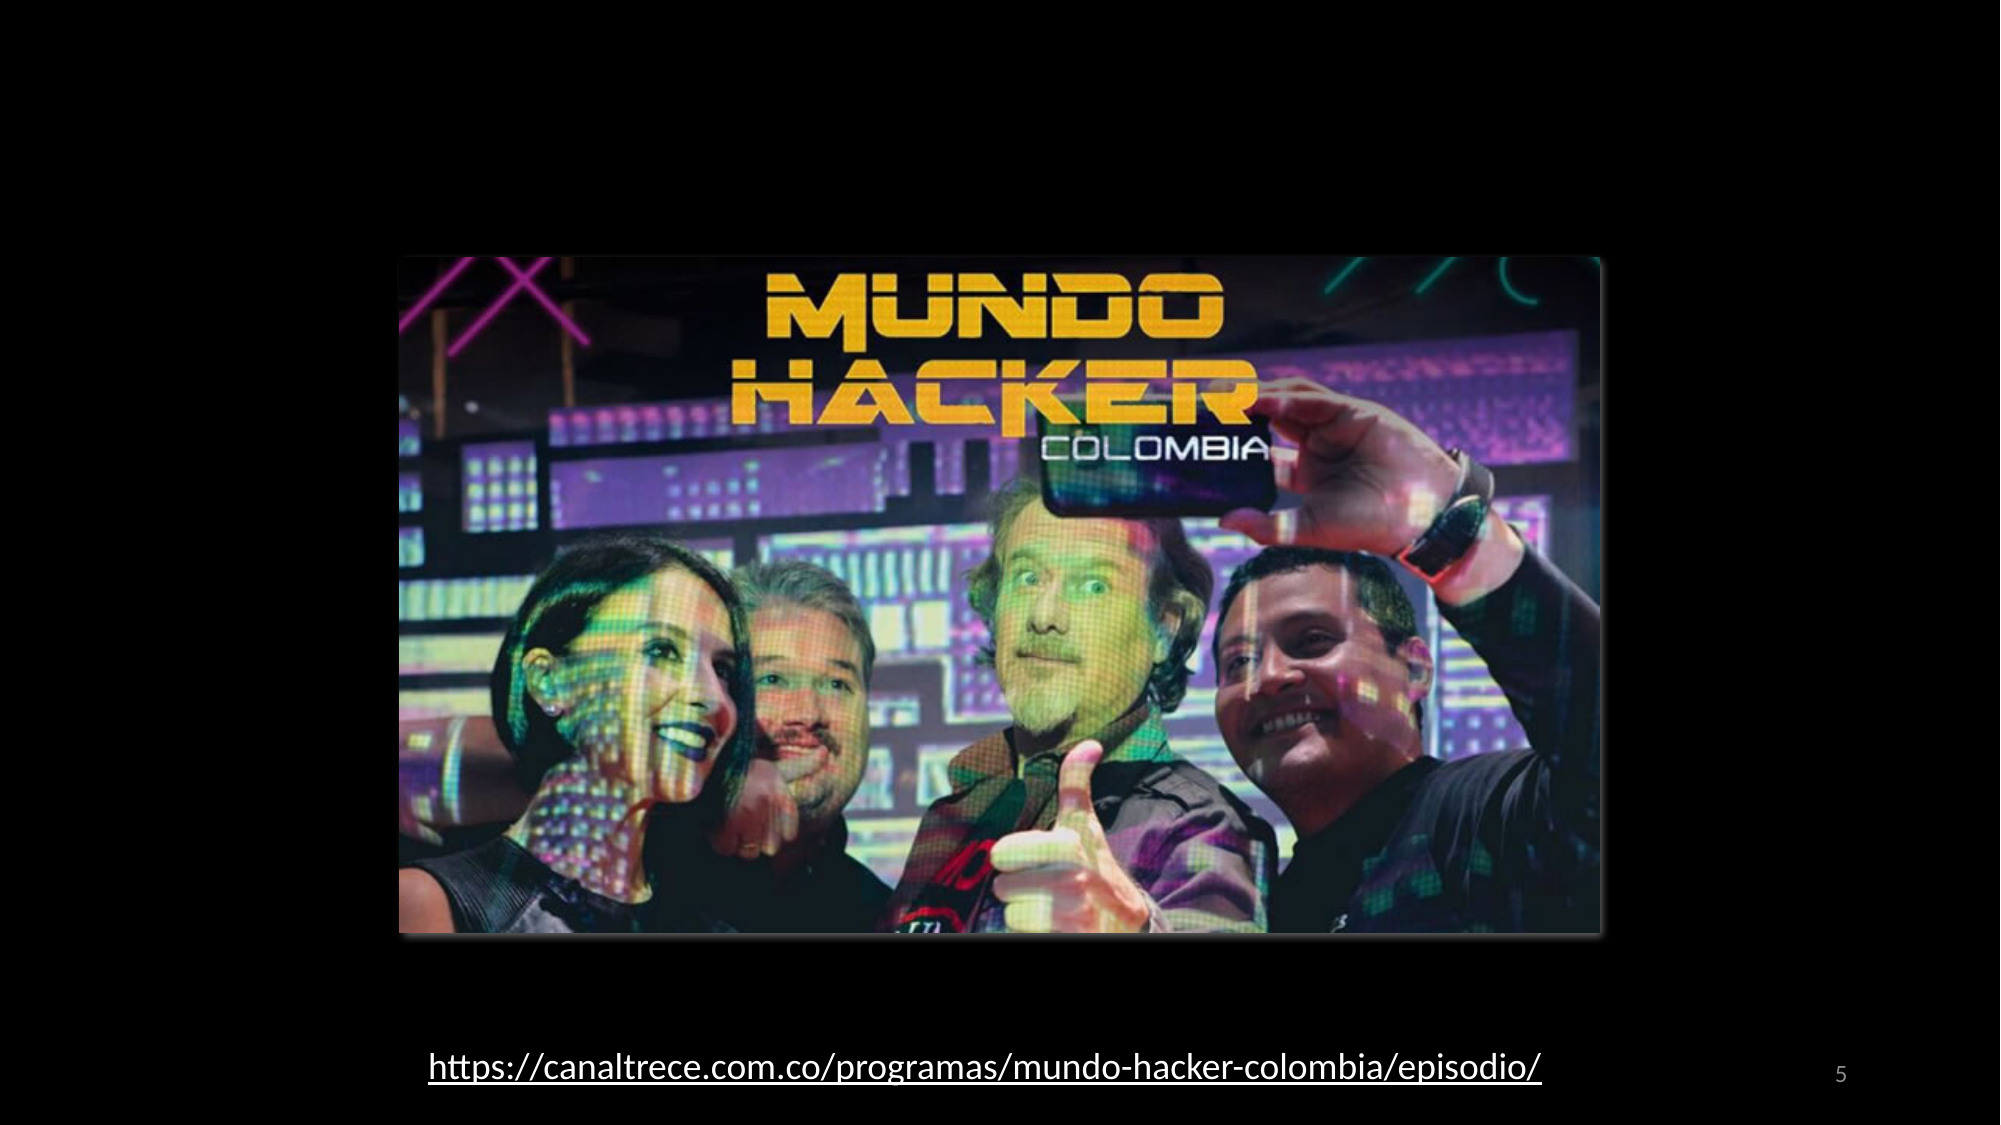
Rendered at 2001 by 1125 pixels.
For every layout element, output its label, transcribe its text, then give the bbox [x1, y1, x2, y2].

text_box https://canaltrece.com.co/programas/mundo-hacker-colombia/episodio/ [413, 1034, 1587, 1095]
slide_number 5 [1412, 1042, 1863, 1103]
picture [399, 257, 1600, 933]
